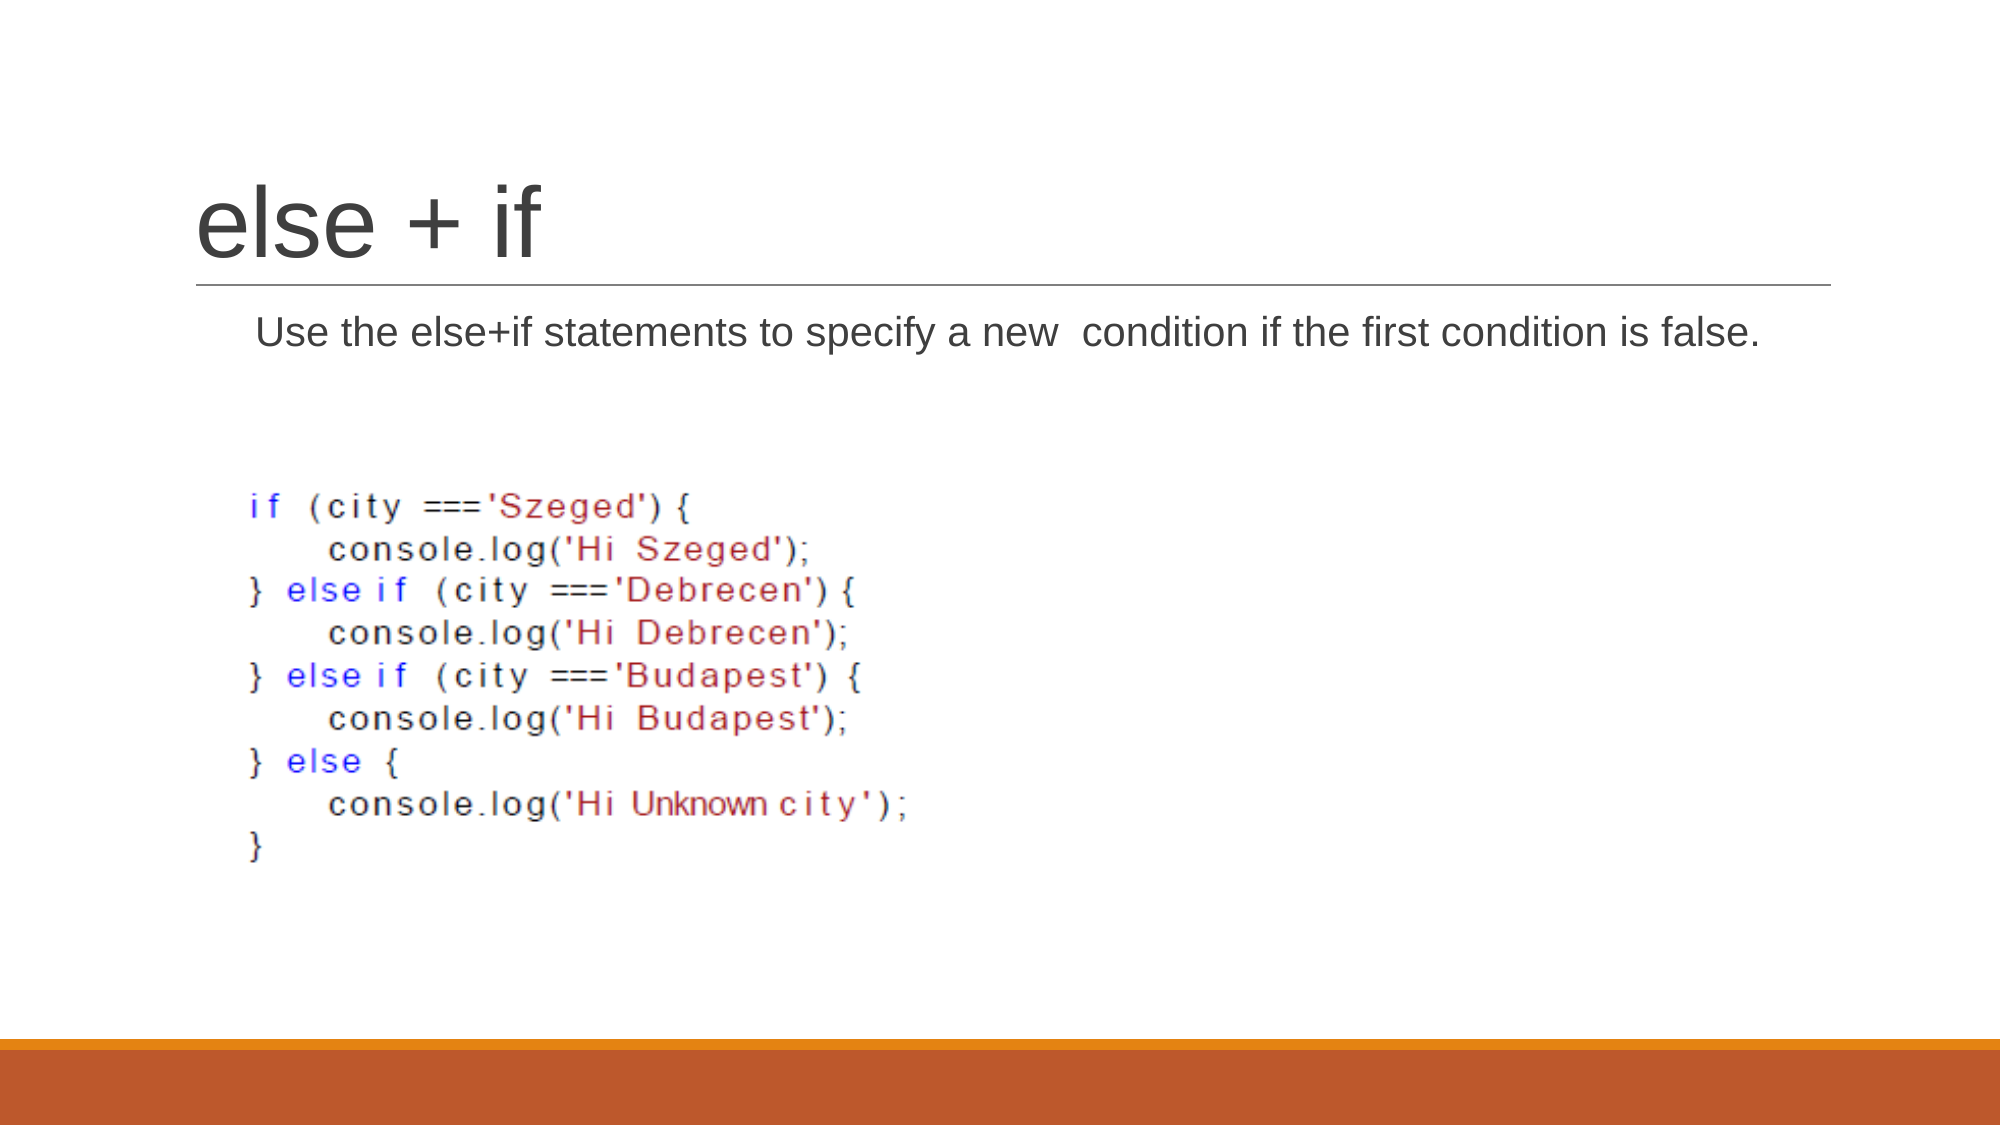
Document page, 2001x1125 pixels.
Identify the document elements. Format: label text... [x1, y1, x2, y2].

list Use the else+if statements to specify a new condition if the first condition is false. [180, 302, 1830, 963]
title else + if [180, 47, 1830, 285]
picture [179, 448, 951, 929]
